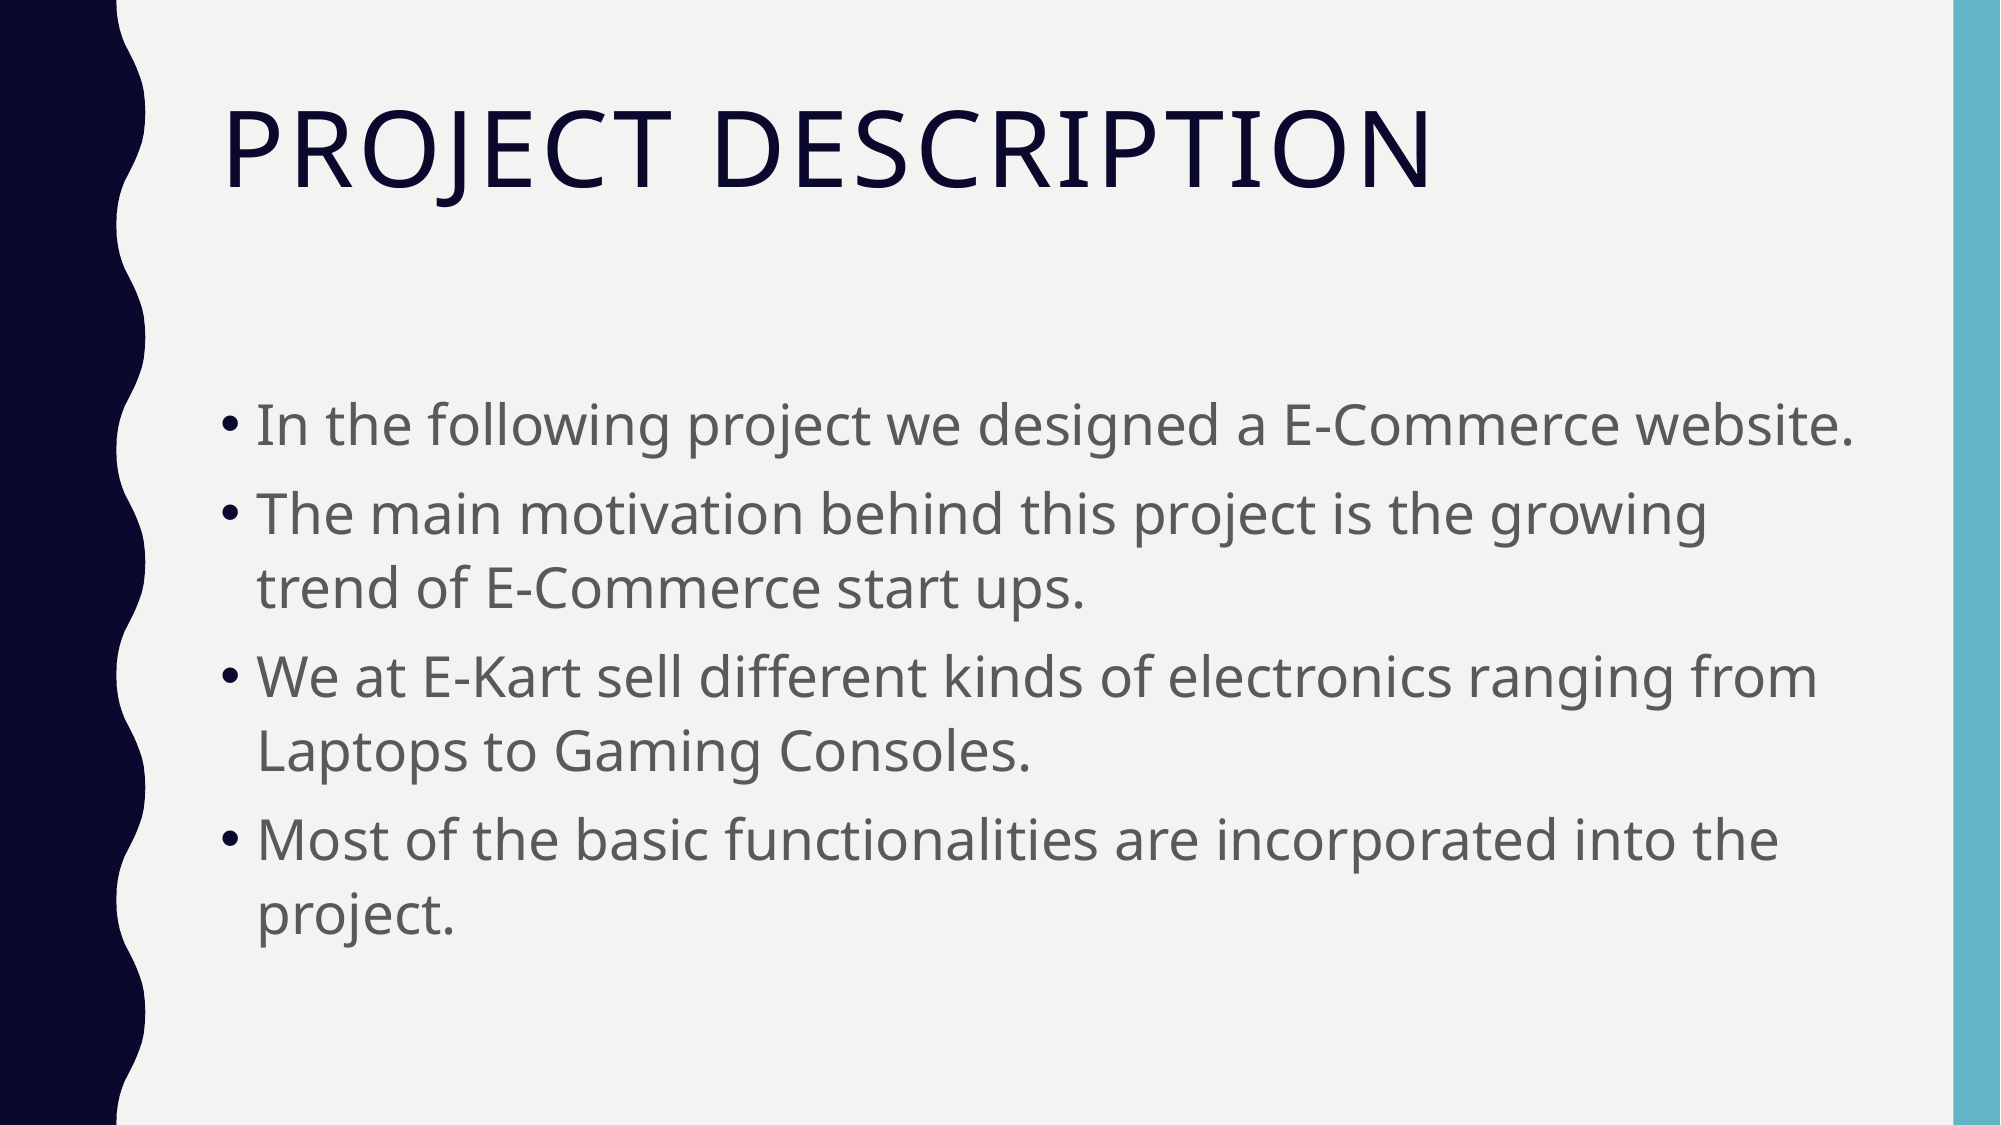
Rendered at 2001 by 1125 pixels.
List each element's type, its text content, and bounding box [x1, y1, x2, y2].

list In the following project we designed a E-Commerce website. The main motivation behind this project is the growing trend of E-Commerce start ups. We at E-Kart sell different kinds of electronics ranging from Laptops to Gaming Consoles. Most of the basic functionalities are incorporated into the project. [205, 375, 1875, 965]
title Project Description [205, 88, 1875, 333]
